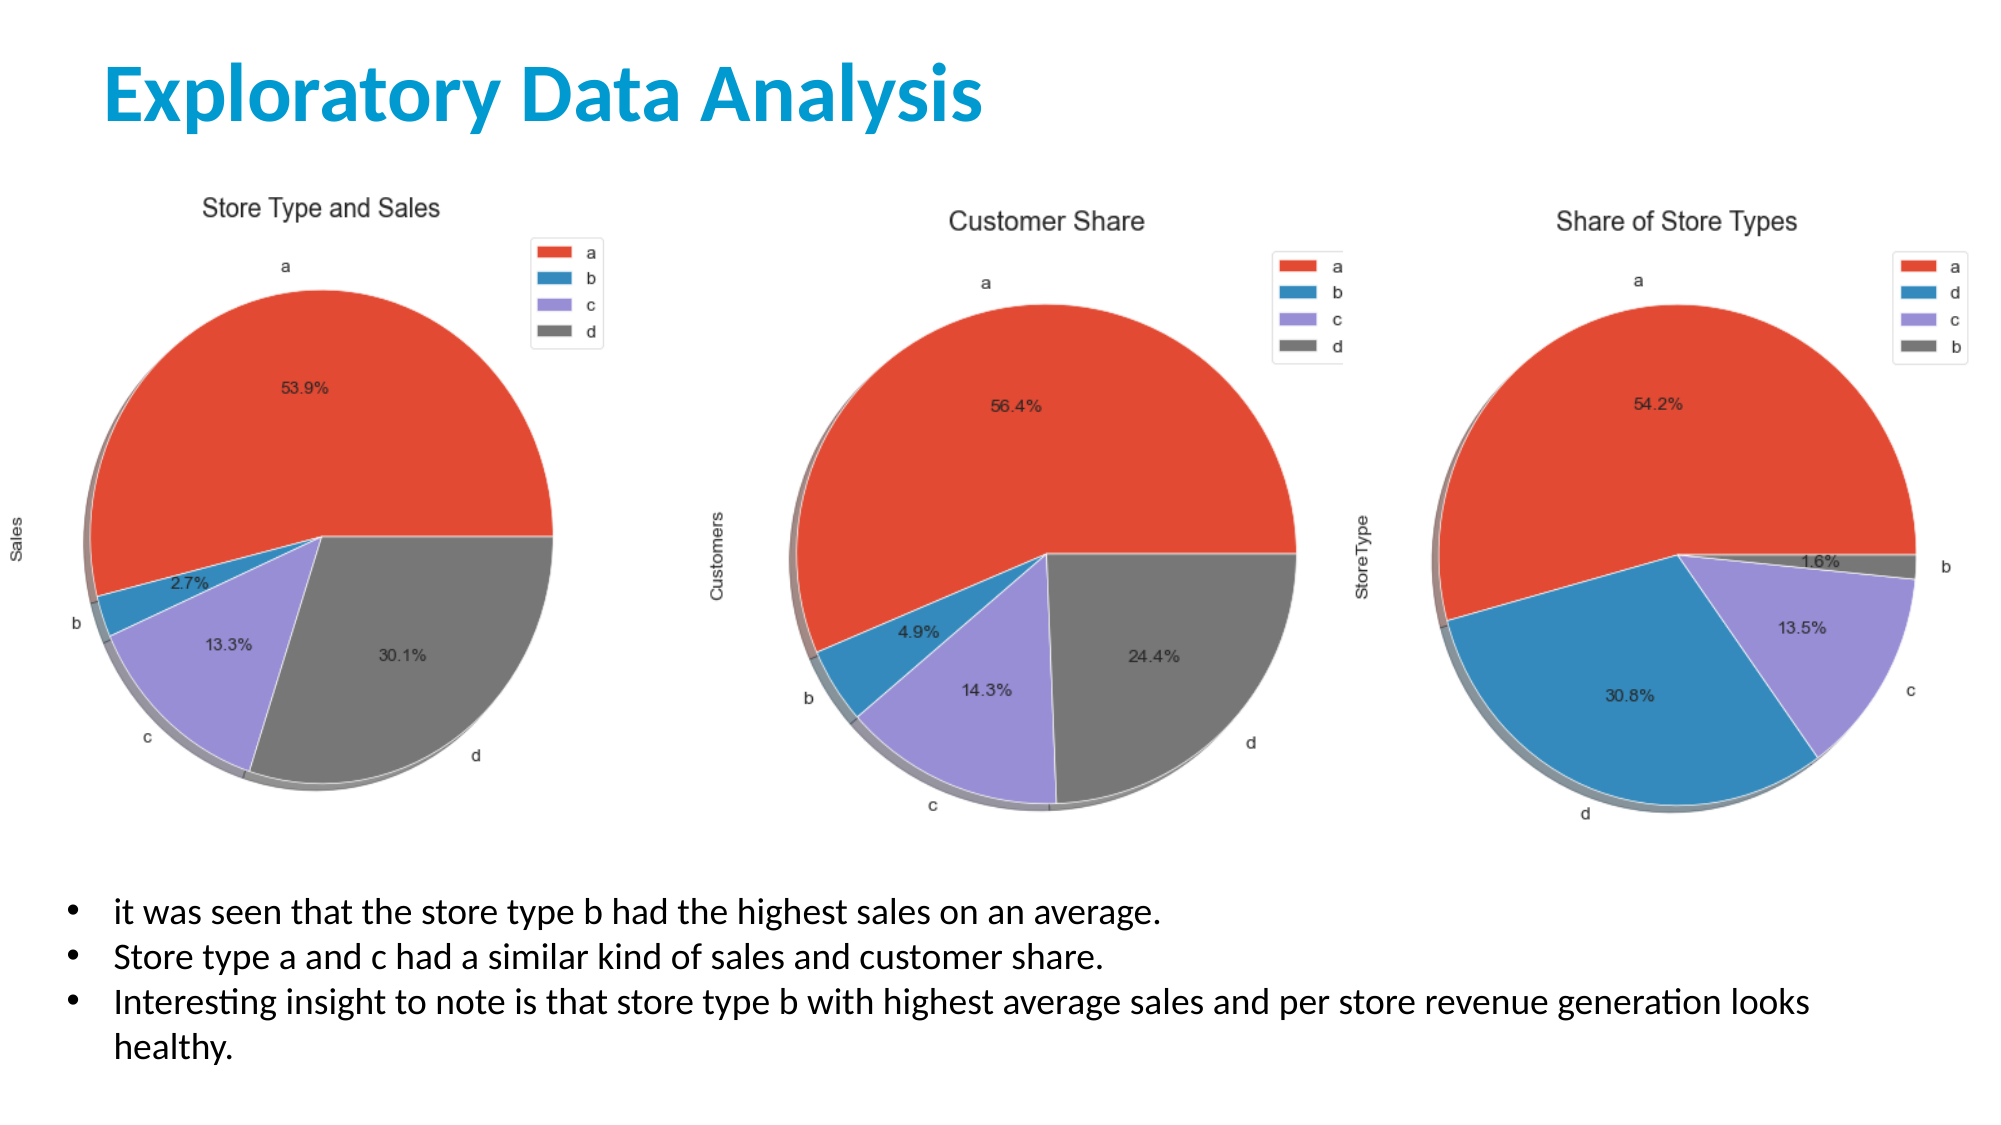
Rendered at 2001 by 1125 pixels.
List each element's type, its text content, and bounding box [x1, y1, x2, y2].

picture [0, 184, 624, 859]
text_box Exploratory Data Analysis [88, 30, 1089, 146]
text_box it was seen that the store type b had the highest sales on an average. Store type a and c had a similar kind of sales and customer share. Interesting insight to note is that store type b with highest average sales and per store revenue generation looks healthy. [50, 877, 1932, 1109]
picture [697, 197, 1988, 882]
